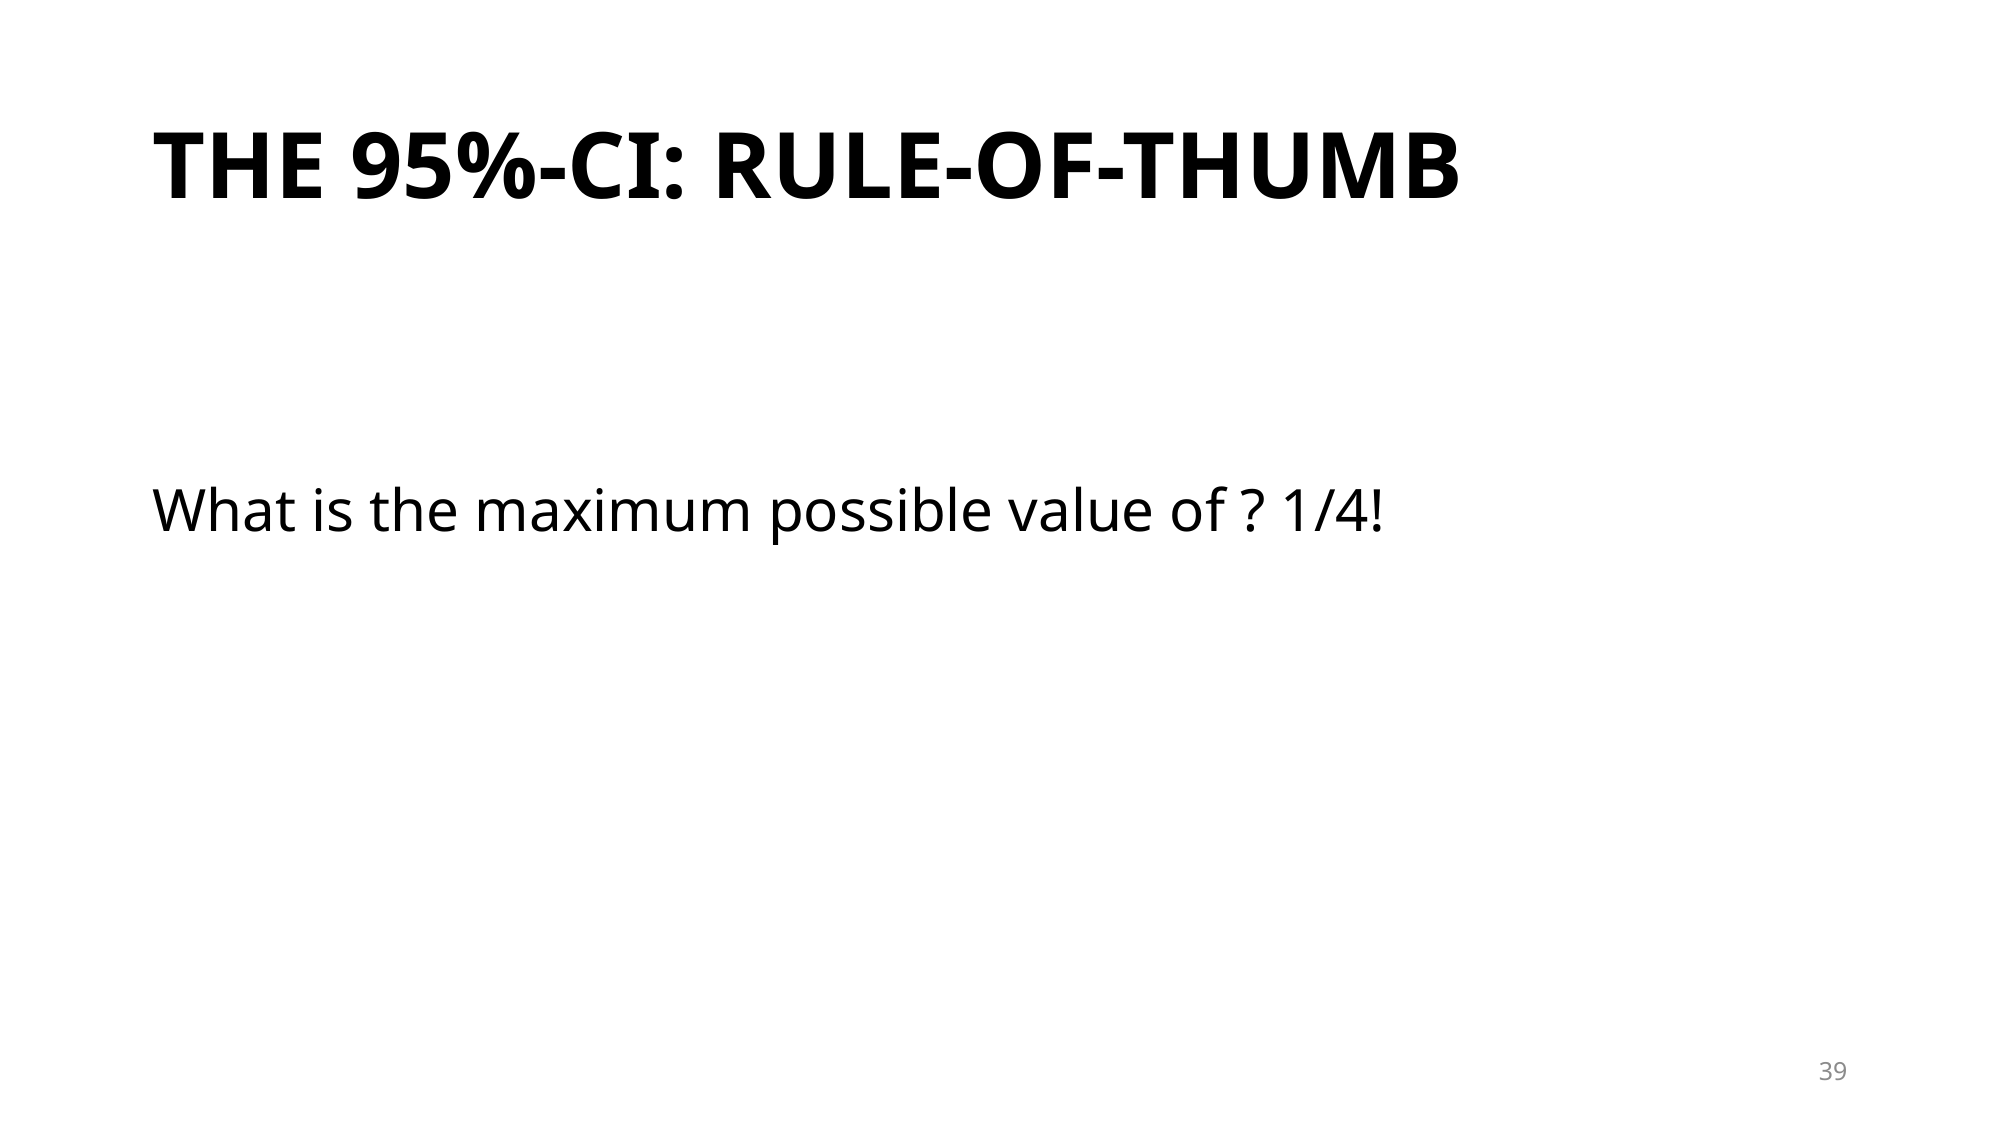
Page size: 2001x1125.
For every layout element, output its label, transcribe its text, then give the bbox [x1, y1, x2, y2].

slide_number 39 [1412, 1042, 1863, 1103]
title THE 95%-CI: RULE-OF-THUMB [137, 59, 1863, 278]
